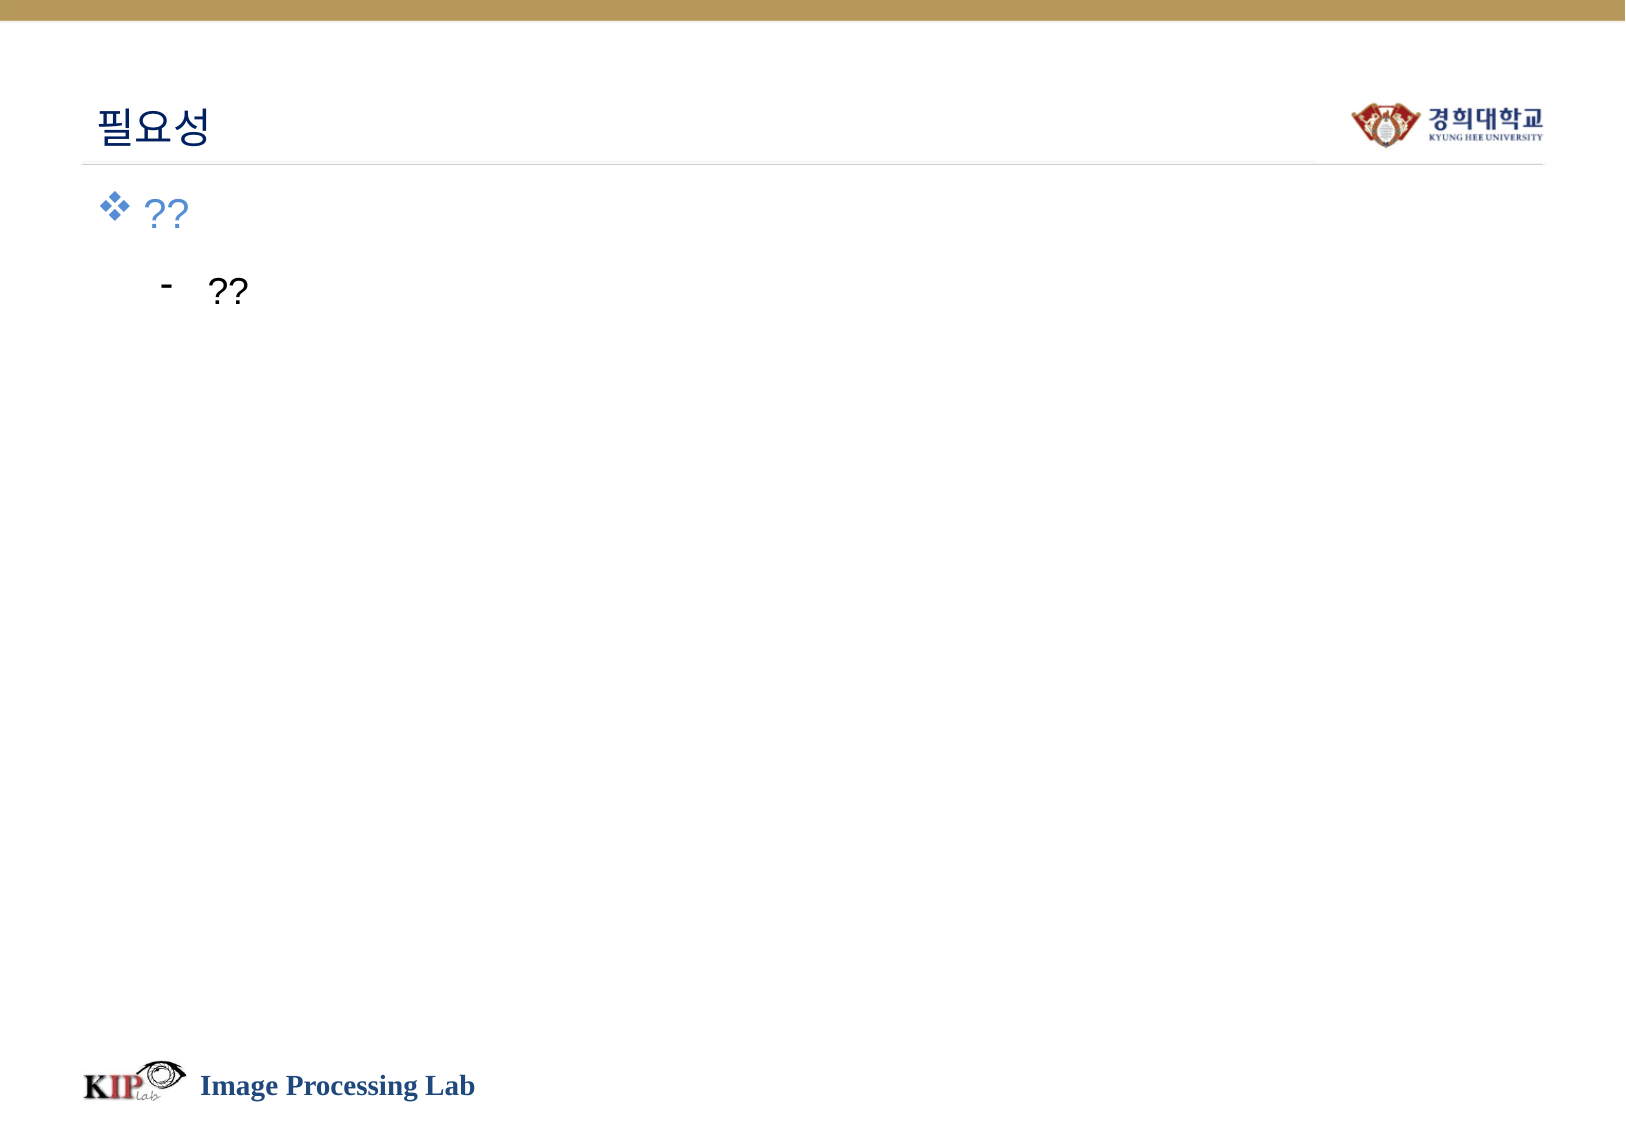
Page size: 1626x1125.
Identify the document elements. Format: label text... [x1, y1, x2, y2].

title 필요성 [94, 100, 274, 184]
text_box ?? ?? [94, 184, 1420, 312]
text_box Image Processing Lab [198, 1064, 478, 1102]
picture [0, 0, 1625, 1125]
